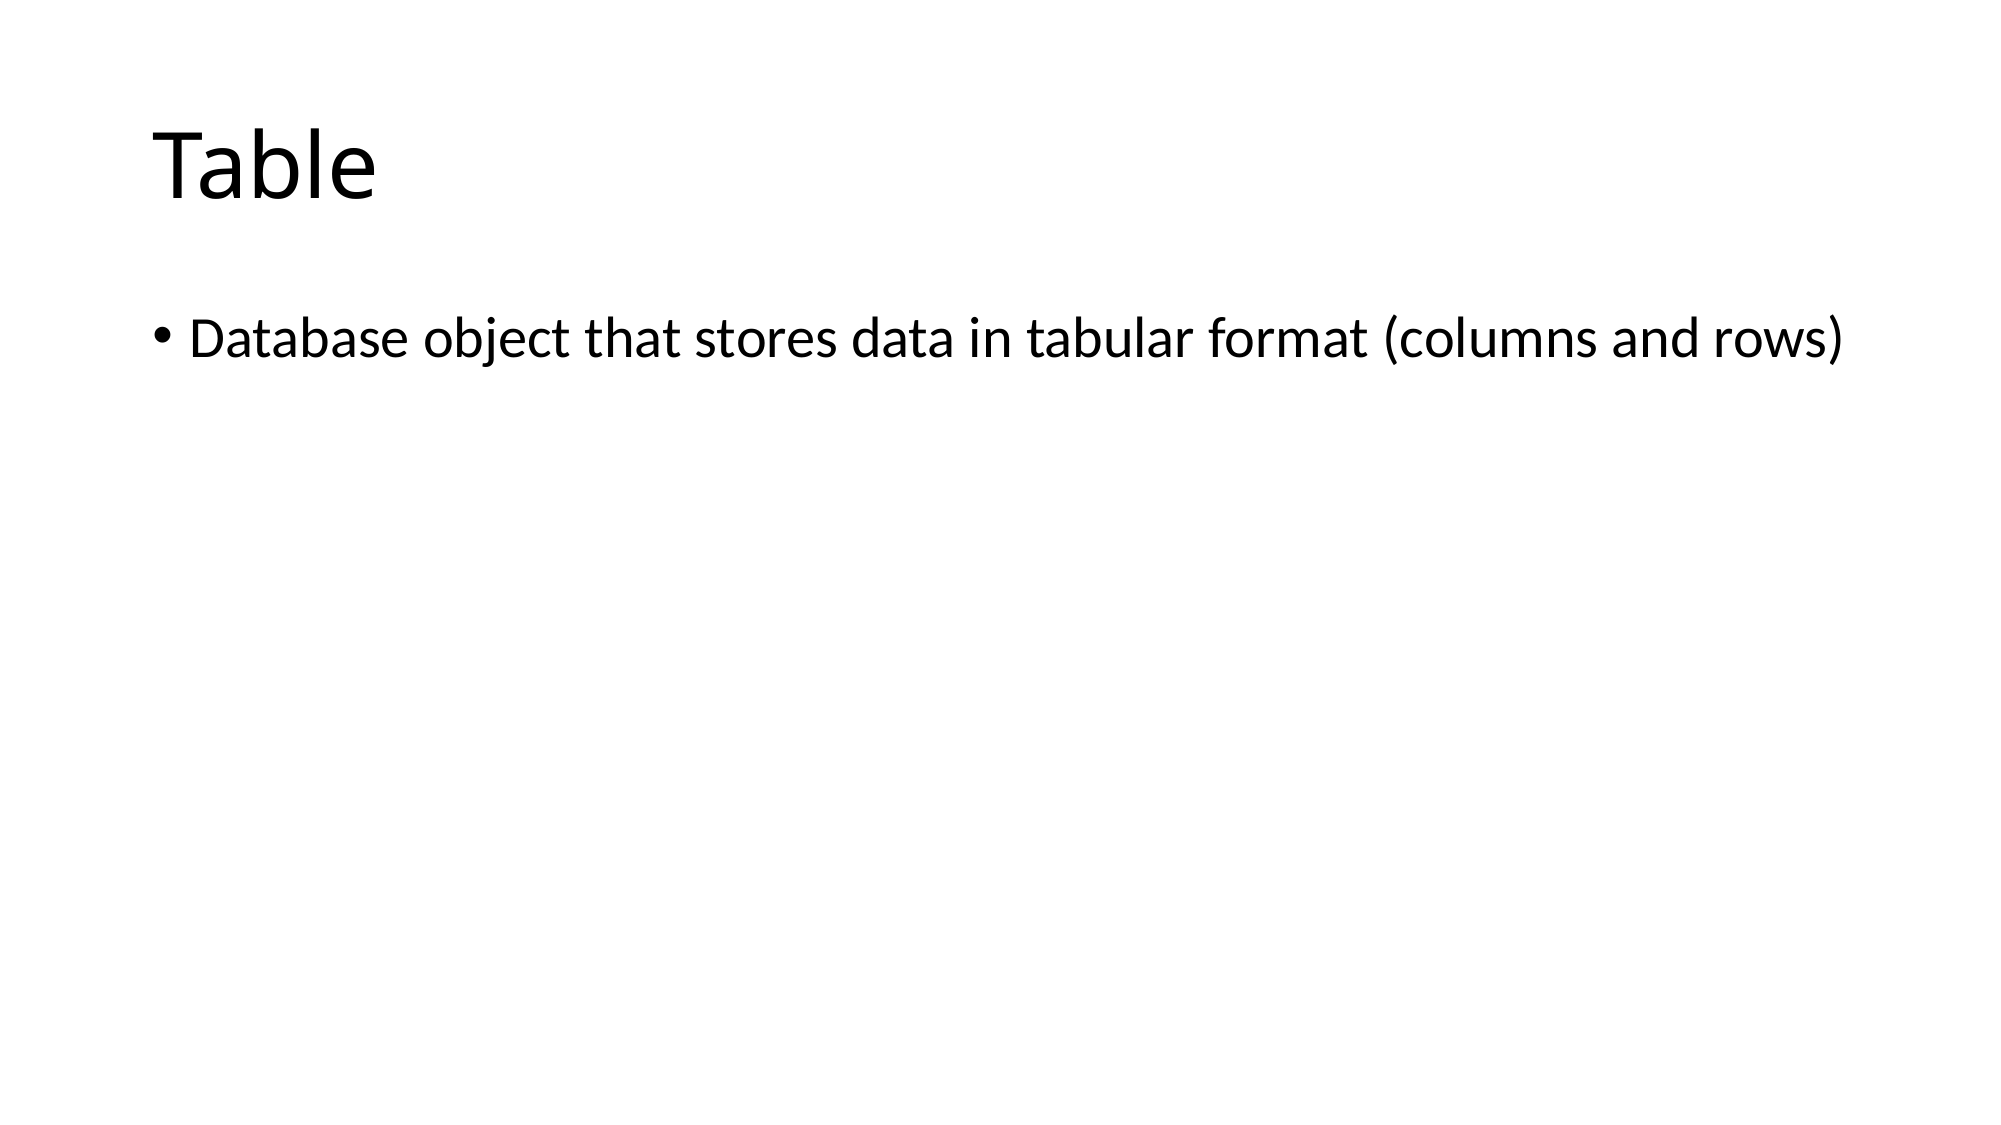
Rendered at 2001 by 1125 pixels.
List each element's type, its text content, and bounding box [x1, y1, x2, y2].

list Database object that stores data in tabular format (columns and rows) [137, 299, 1863, 1014]
title Table [137, 59, 1863, 278]
